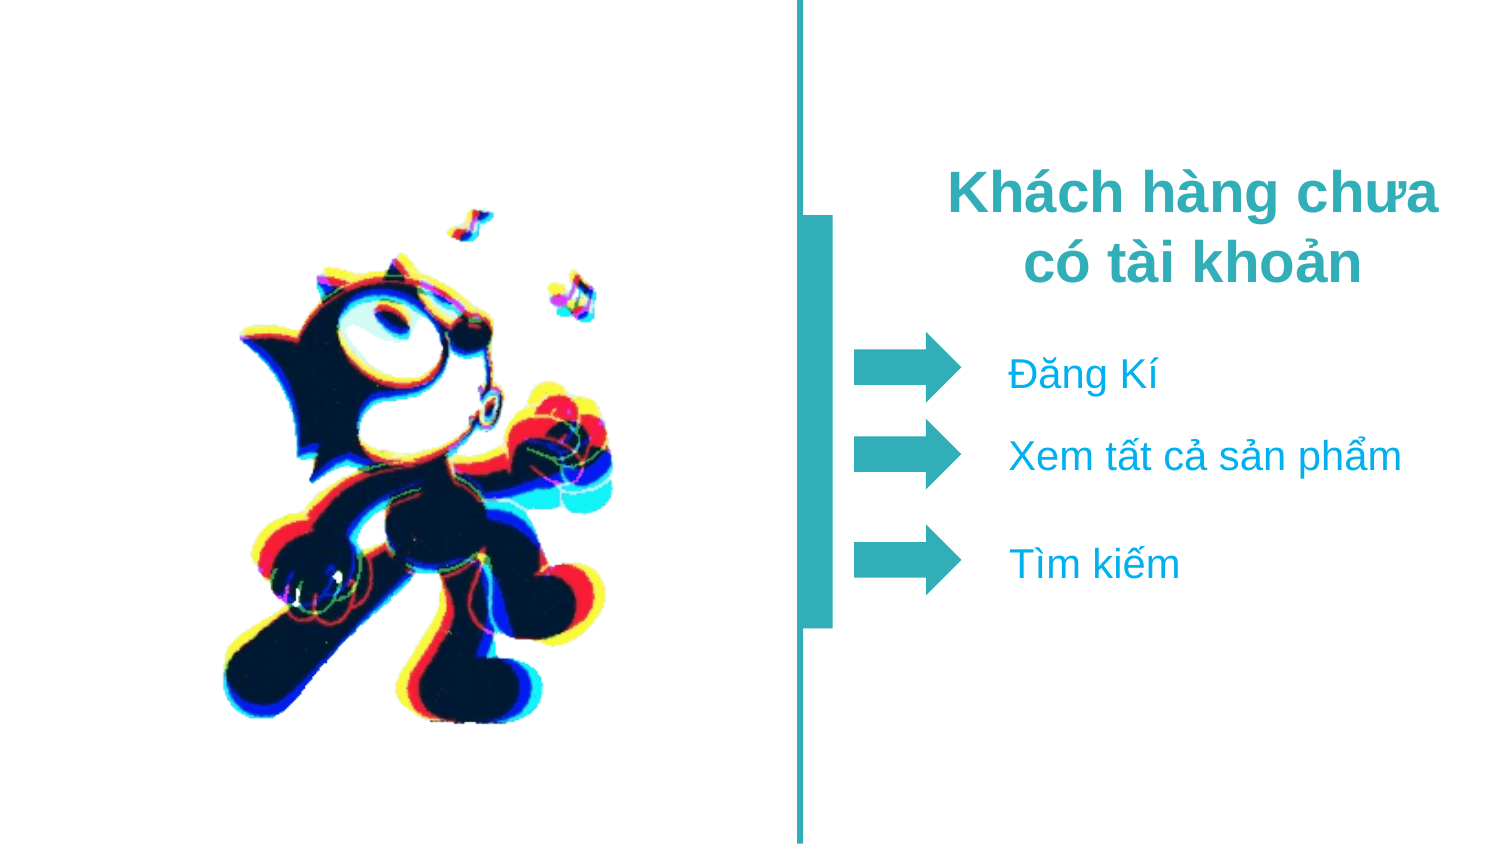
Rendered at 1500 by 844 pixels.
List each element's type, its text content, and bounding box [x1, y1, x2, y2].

picture [0, 147, 880, 807]
text_box Tìm kiếm [994, 529, 1478, 595]
text_box Đăng Kí [993, 339, 1477, 404]
text_box [884, 416, 964, 492]
text_box Khách hàng chưa có tài khoản [909, 146, 1477, 307]
text_box Xem tất cả sản phẩm [993, 421, 1477, 487]
text_box [884, 522, 964, 598]
text_box [884, 329, 964, 405]
